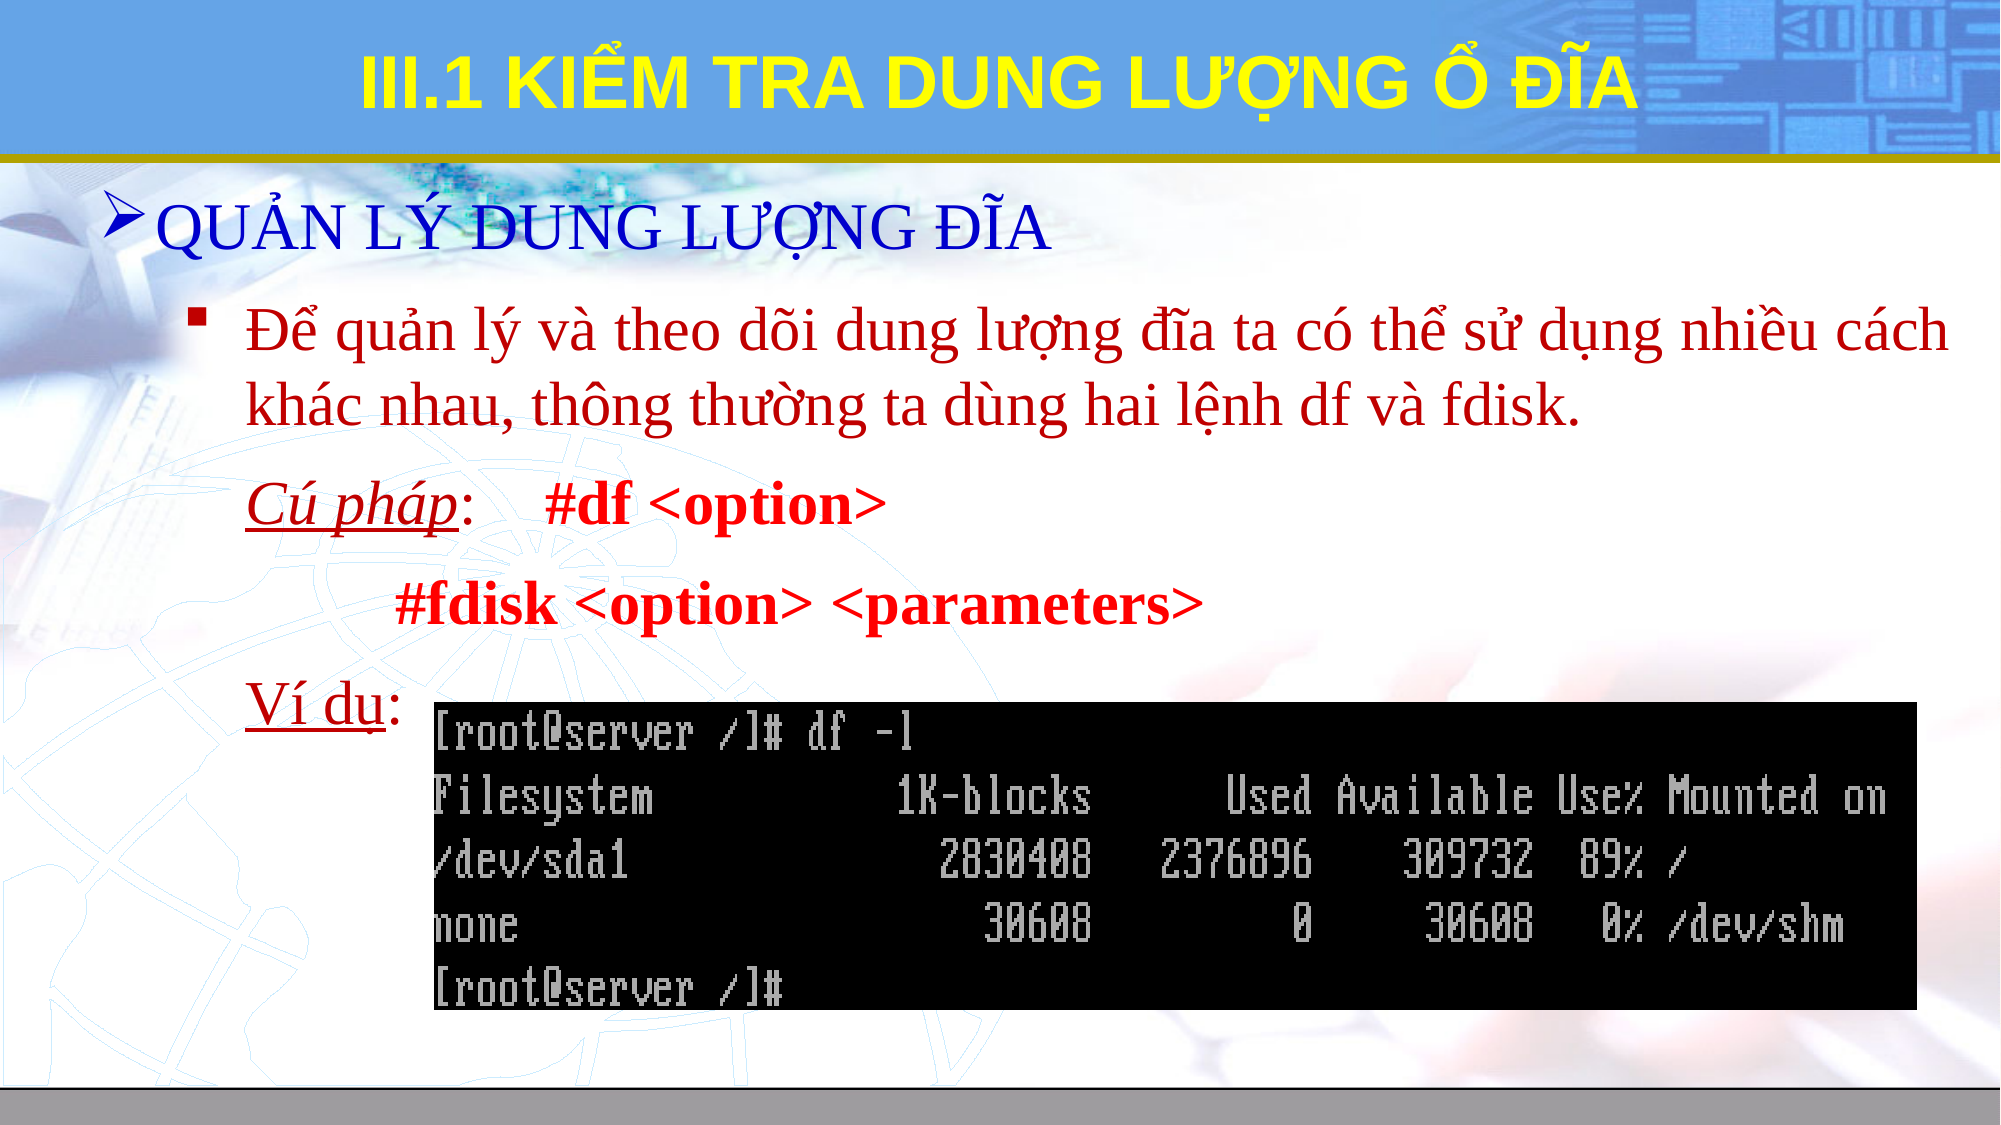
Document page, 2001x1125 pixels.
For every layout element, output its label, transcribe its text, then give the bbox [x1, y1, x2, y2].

list QUẢN LÝ DUNG LƯỢNG ĐĨA Để quản lý và theo dõi dung lượng đĩa ta có thể sử dụng nhiều cách khác nhau, thông thường ta dùng hai lệnh df và fdisk. Cú pháp: #df <option> #fdisk <option> <parameters> Ví dụ: [83, 174, 1967, 1075]
picture [0, 0, 2001, 1125]
title III.1 KIỂM TRA DUNG LƯỢNG Ổ ĐĨA [0, 9, 2000, 148]
